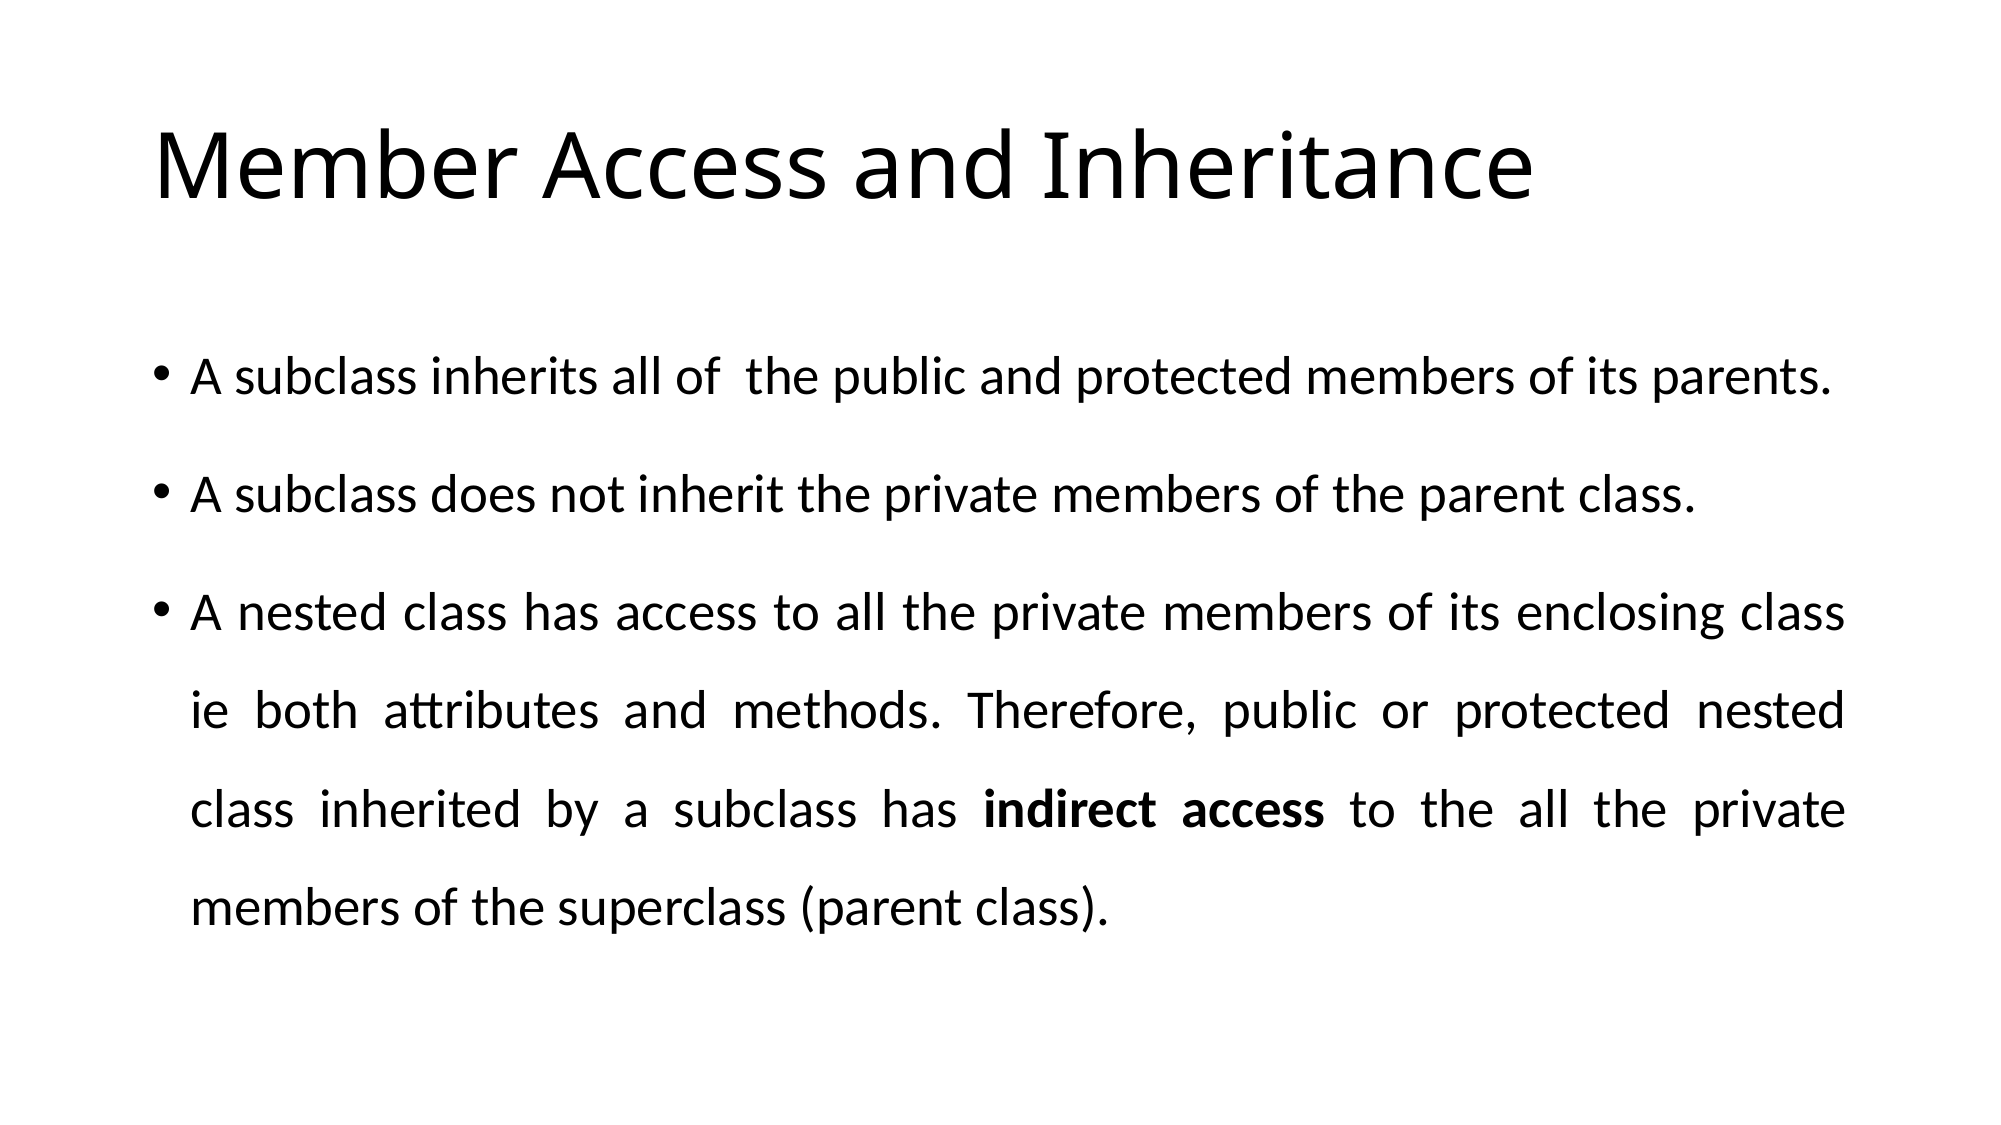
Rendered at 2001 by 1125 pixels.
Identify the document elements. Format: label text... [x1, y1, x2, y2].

title Member Access and Inheritance [137, 59, 1863, 278]
list A subclass inherits all of the public and protected members of its parents. A subclass does not inherit the private members of the parent class. A nested class has access to all the private members of its enclosing class ie both attributes and methods. Therefore, public or protected nested class inherited by a subclass has indirect access to the all the private members of the superclass (parent class). [137, 299, 1863, 1014]
